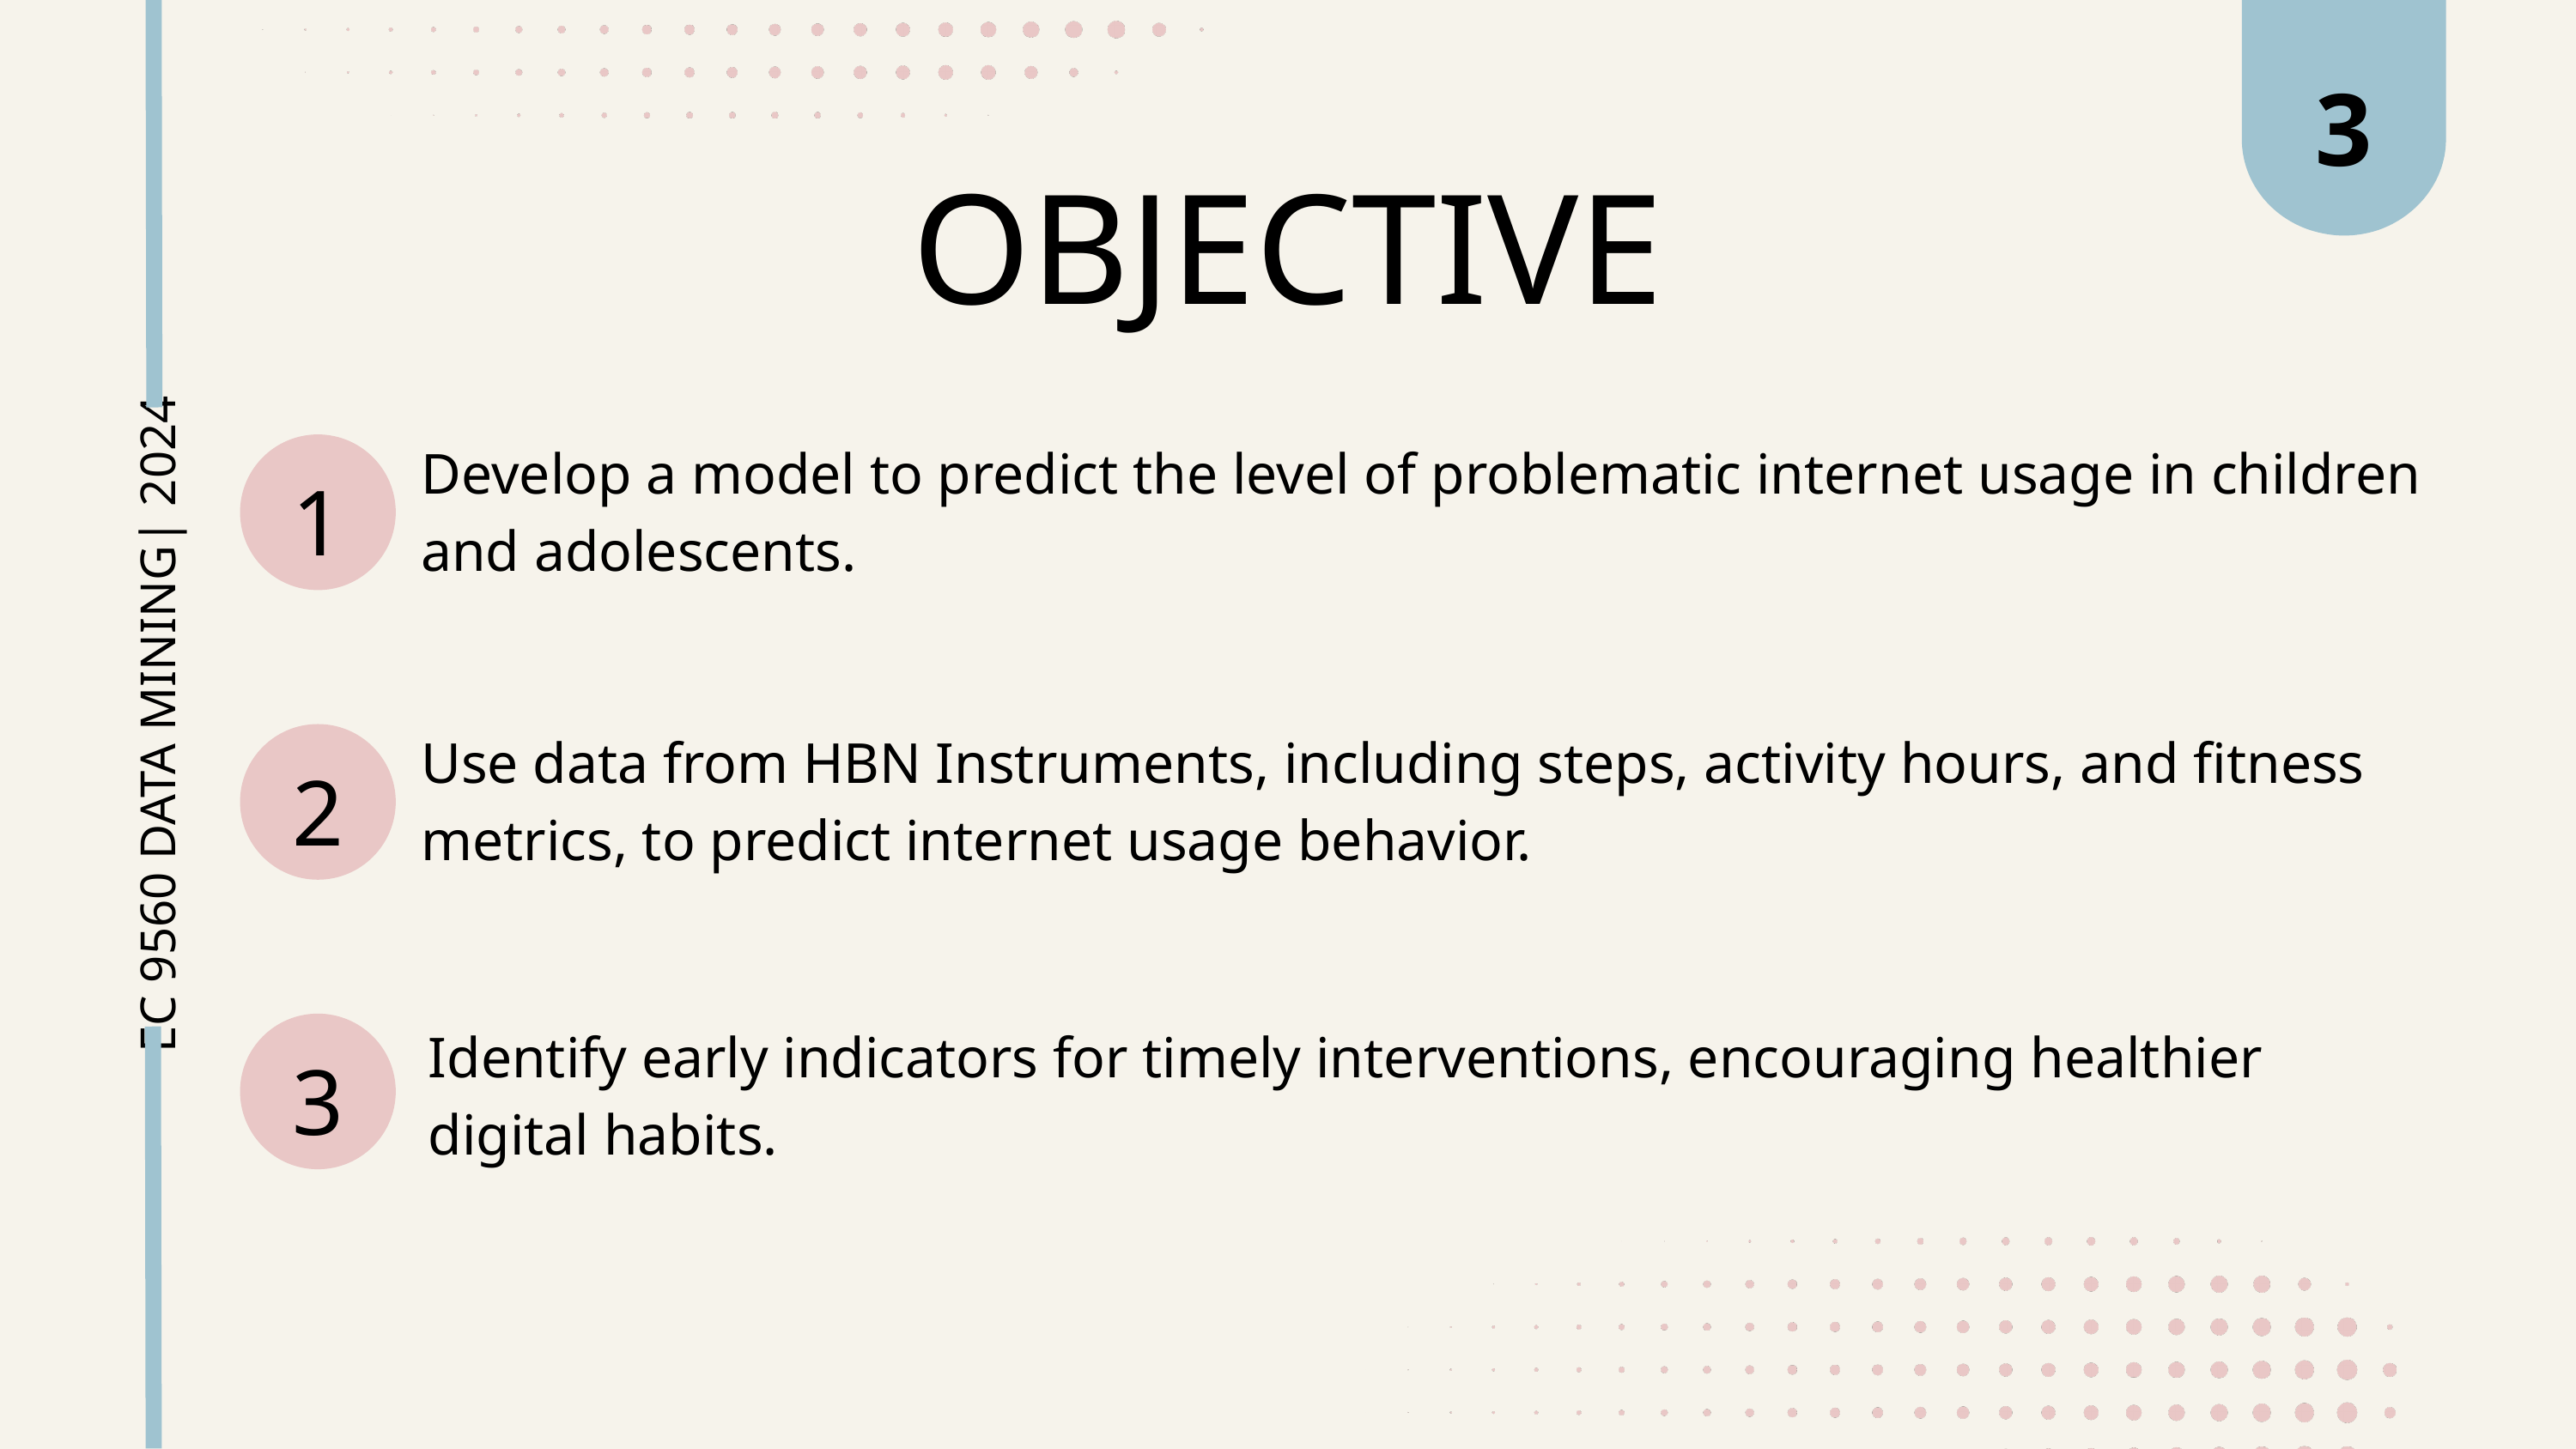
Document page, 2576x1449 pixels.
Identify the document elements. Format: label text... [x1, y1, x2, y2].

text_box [2233, 0, 2455, 236]
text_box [88, 0, 221, 1449]
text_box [240, 427, 2427, 1238]
text_box [222, 0, 1251, 118]
text_box [1365, 1247, 2397, 1449]
text_box OBJECTIVE [227, 122, 2432, 336]
